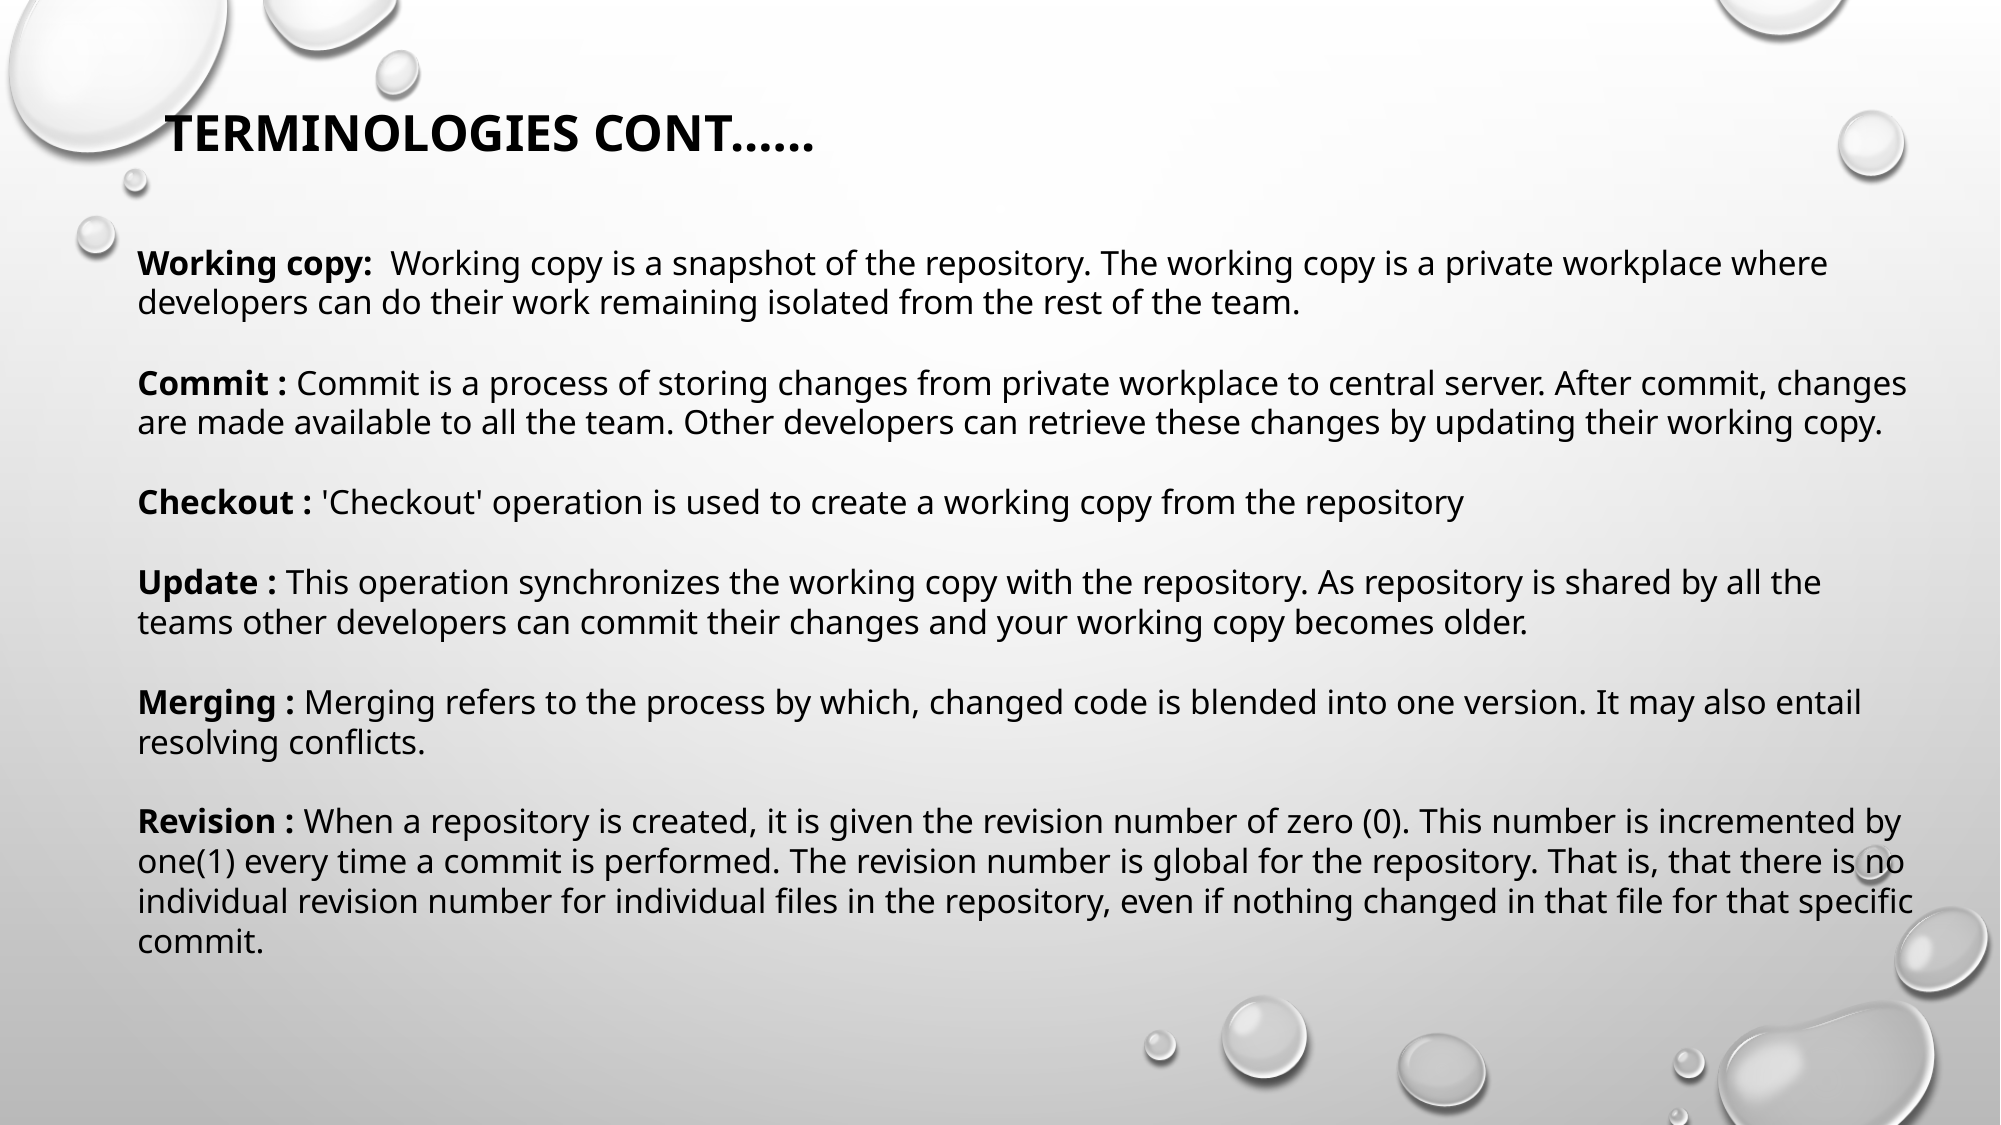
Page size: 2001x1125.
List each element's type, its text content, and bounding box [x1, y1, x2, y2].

text_box Working copy: Working copy is a snapshot of the repository. The working copy is a private workplace where developers can do their work remaining isolated from the rest of the team. Commit : Commit is a process of storing changes from private workplace to central server. After commit, changes are made available to all the team. Other developers can retrieve these changes by updating their working copy. Checkout : 'Checkout' operation is used to create a working copy from the repository Update : This operation synchronizes the working copy with the repository. As repository is shared by all the teams other developers can commit their changes and your working copy becomes older. Merging : Merging refers to the process by which, changed code is blended into one version. It may also entail resolving conflicts. Revision : When a repository is created, it is given the revision number of zero (0). This number is incremented by one(1) every time a commit is performed. The revision number is global for the repository. That is, that there is no individual revision number for individual files in the repository, even if nothing changed in that file for that specific commit. [122, 234, 1942, 968]
picture [0, 0, 2000, 1125]
title Terminologies cont.….. [149, 101, 1851, 169]
